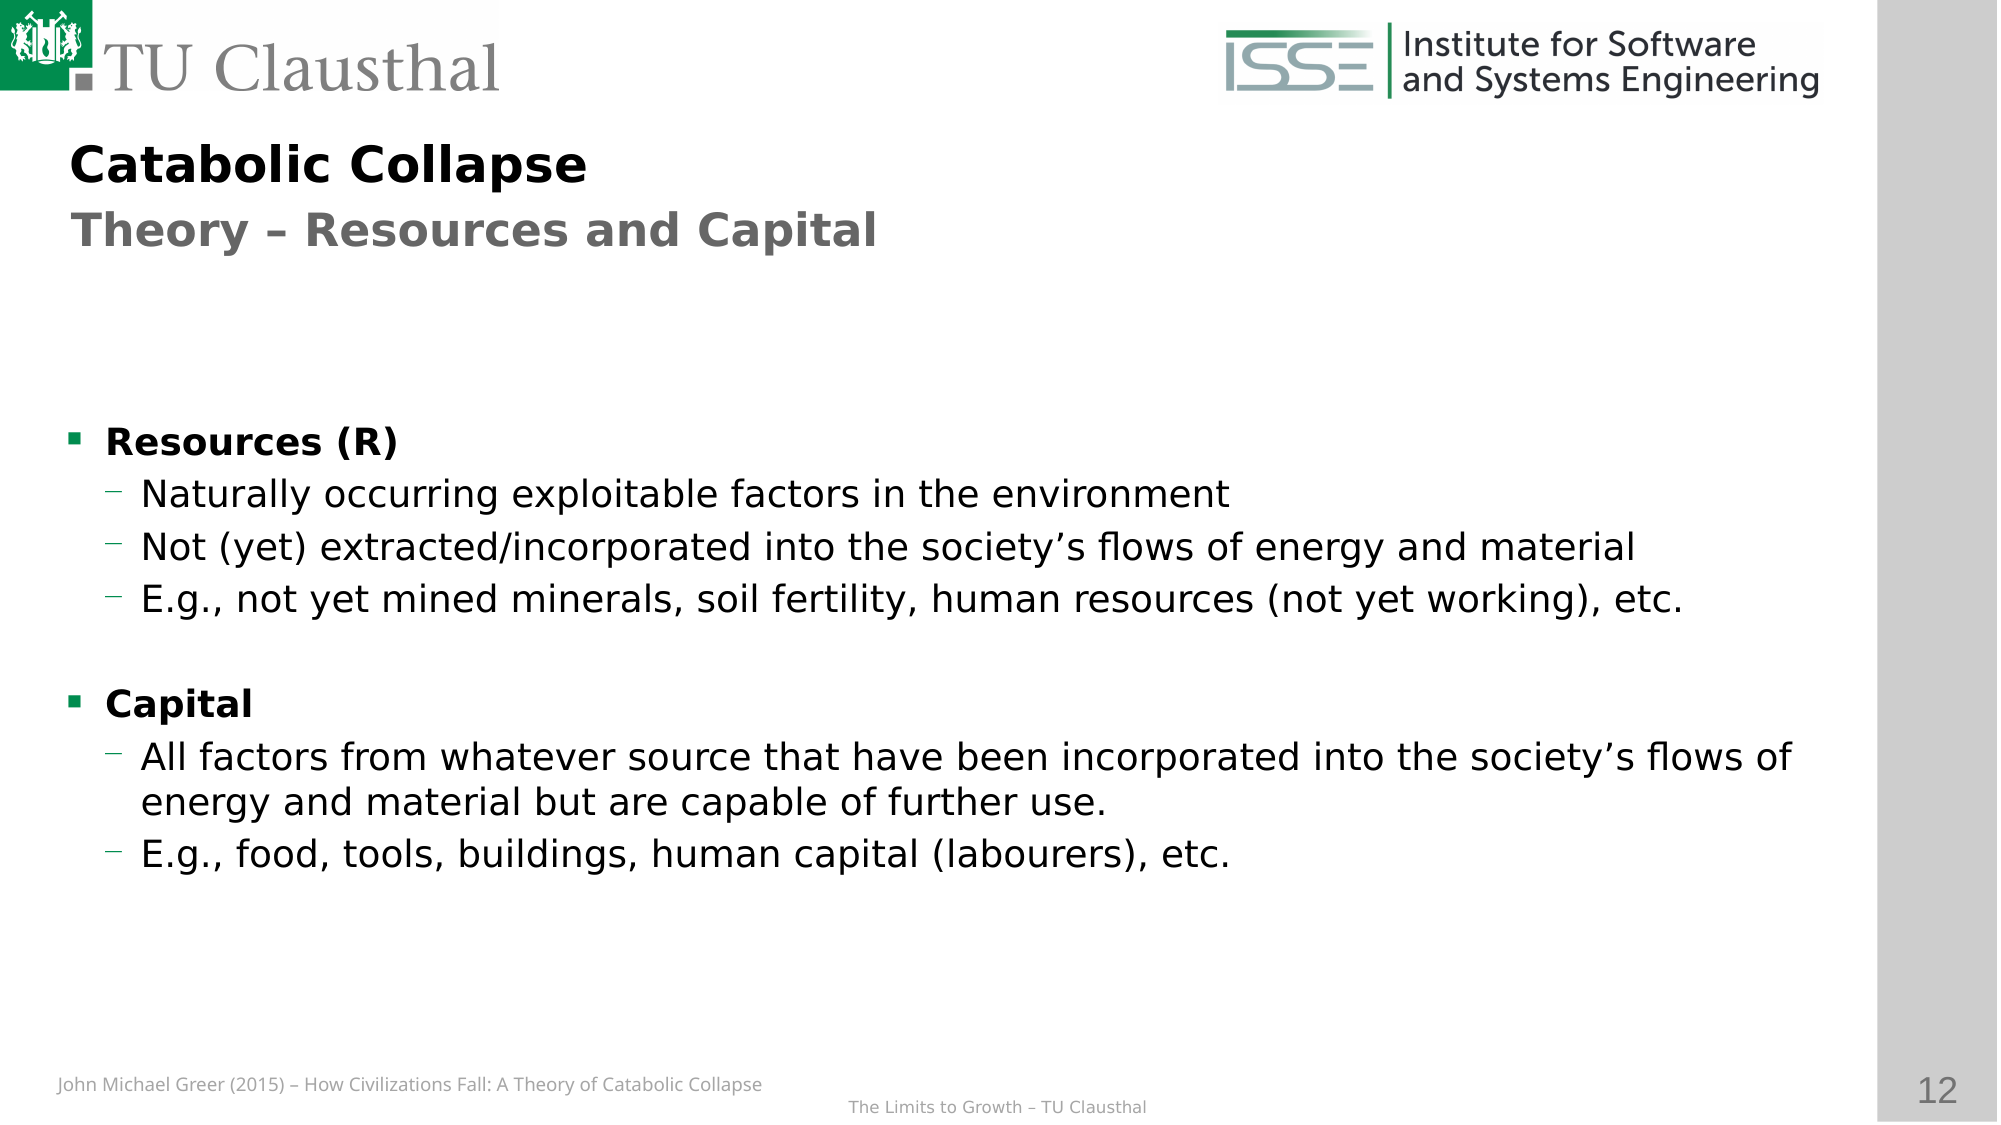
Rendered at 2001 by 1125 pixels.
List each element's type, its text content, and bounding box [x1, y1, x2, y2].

text_box John Michael Greer (2015) – How Civilizations Fall: A Theory of Catabolic Collapse [43, 1065, 1784, 1103]
text_box Resources (R) Naturally occurring exploitable factors in the environment Not (yet) extracted/incorporated into the society’s flows of energy and material E.g., not yet mined minerals, soil fertility, human resources (not yet working), etc. Capital All factors from whatever source that have been incorporated into the society’s flows of energy and material but are capable of further use. E.g., food, tools, buildings, human capital (labourers), etc. [54, 207, 1817, 1032]
picture [1218, 22, 1824, 105]
picture [0, 0, 499, 91]
text_box Catabolic Collapse [54, 125, 1817, 206]
text_box Theory – Resources and Capital [70, 188, 1768, 268]
